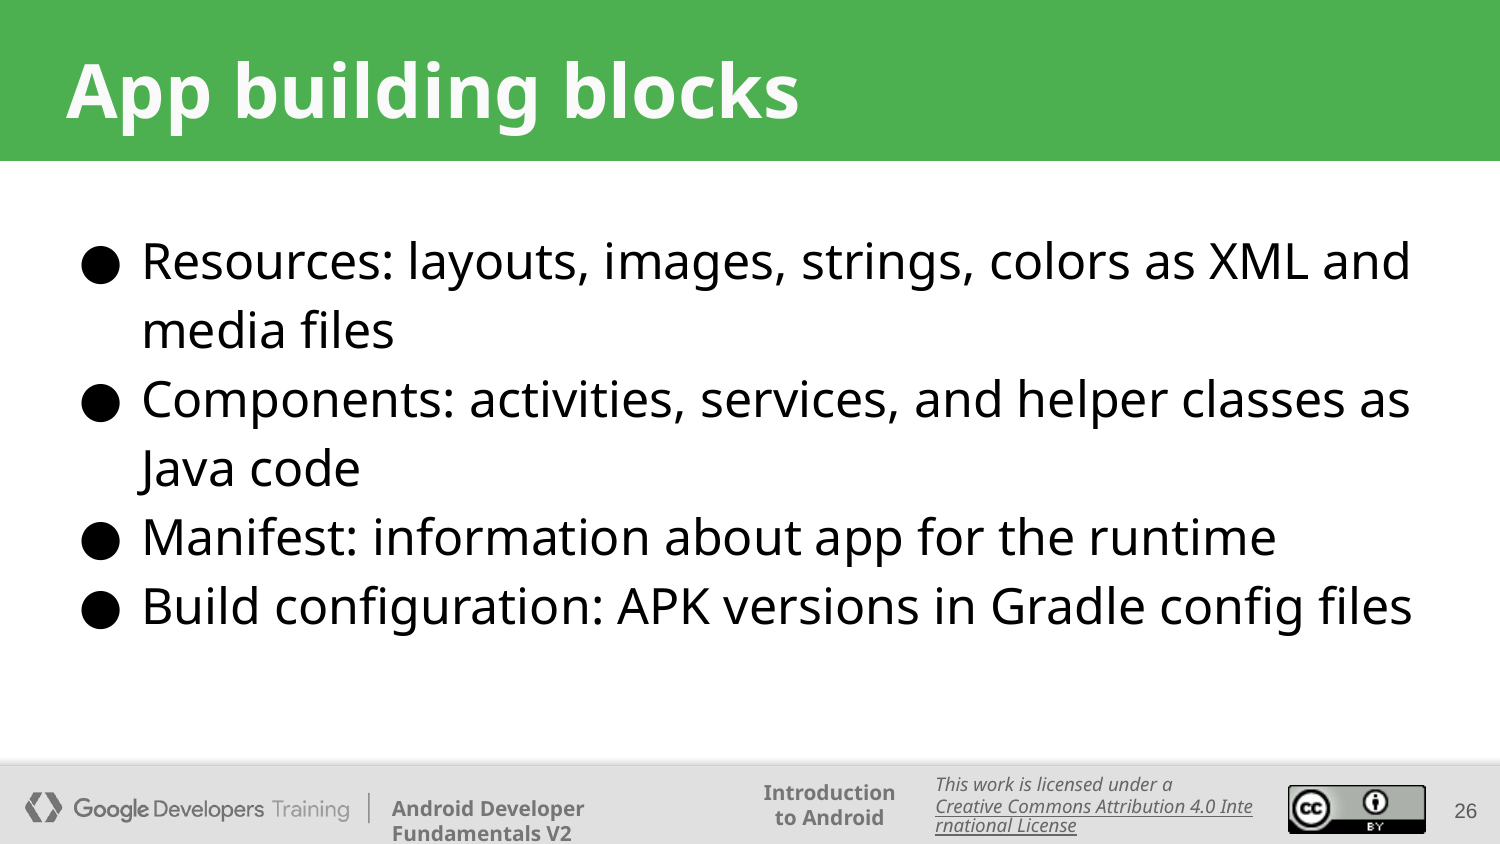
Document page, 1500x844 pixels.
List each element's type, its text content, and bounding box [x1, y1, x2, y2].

list Resources: layouts, images, strings, colors as XML and media files Components: activities, services, and helper classes as Java code Manifest: information about app for the runtime Build configuration: APK versions in Gradle config files [51, 205, 1449, 766]
title App building blocks [51, 28, 1449, 122]
picture [0, 161, 1500, 844]
slide_number ‹#› [1402, 777, 1493, 842]
